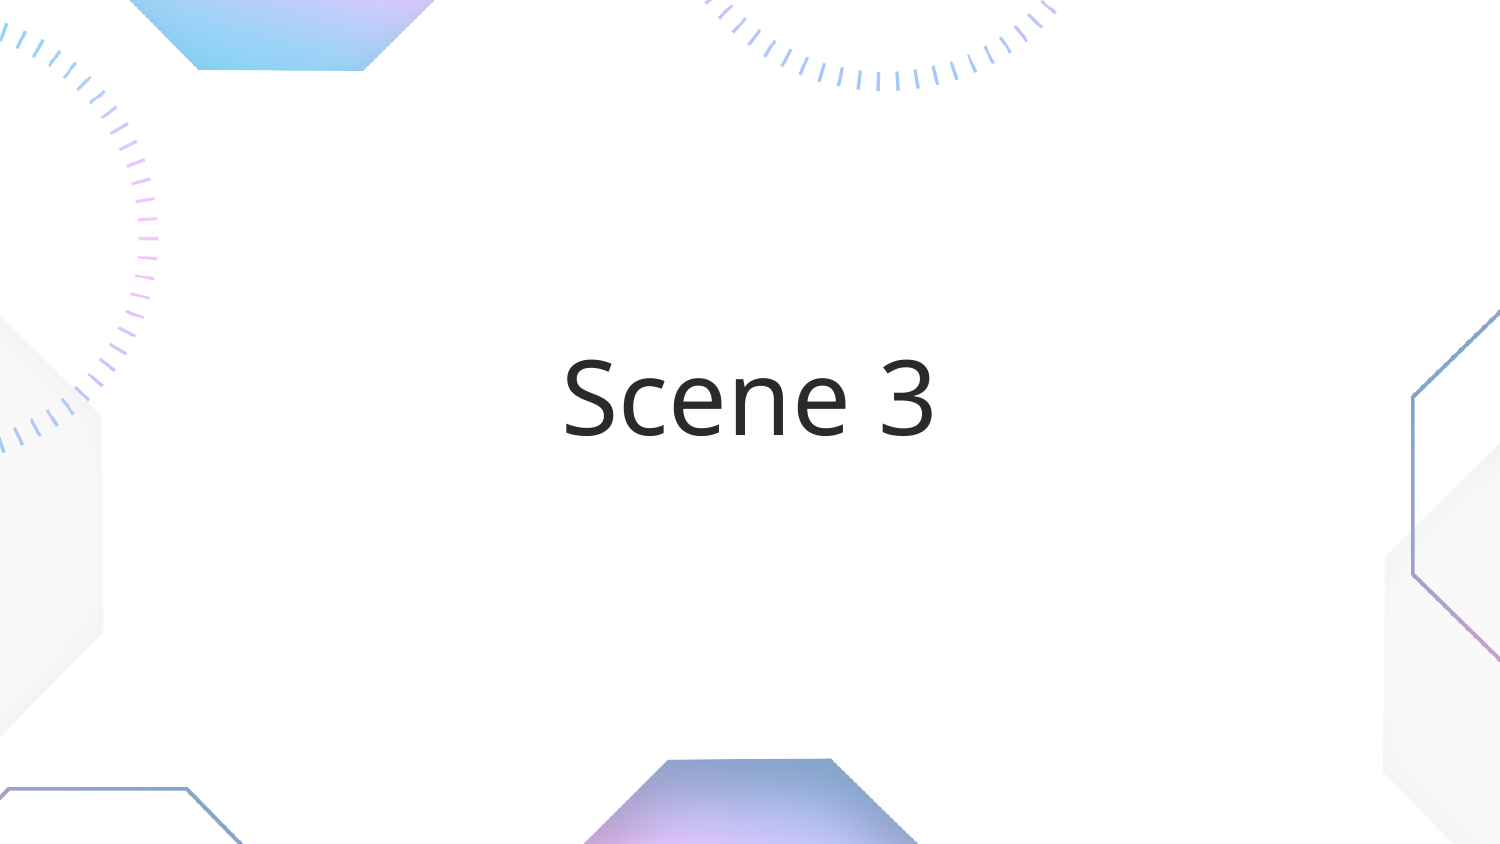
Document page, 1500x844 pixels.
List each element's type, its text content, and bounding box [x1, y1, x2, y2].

picture [550, 755, 950, 844]
picture [647, 0, 1122, 102]
picture [1369, 265, 1500, 844]
title Scene 3 [229, 207, 1271, 472]
picture [0, 0, 481, 844]
